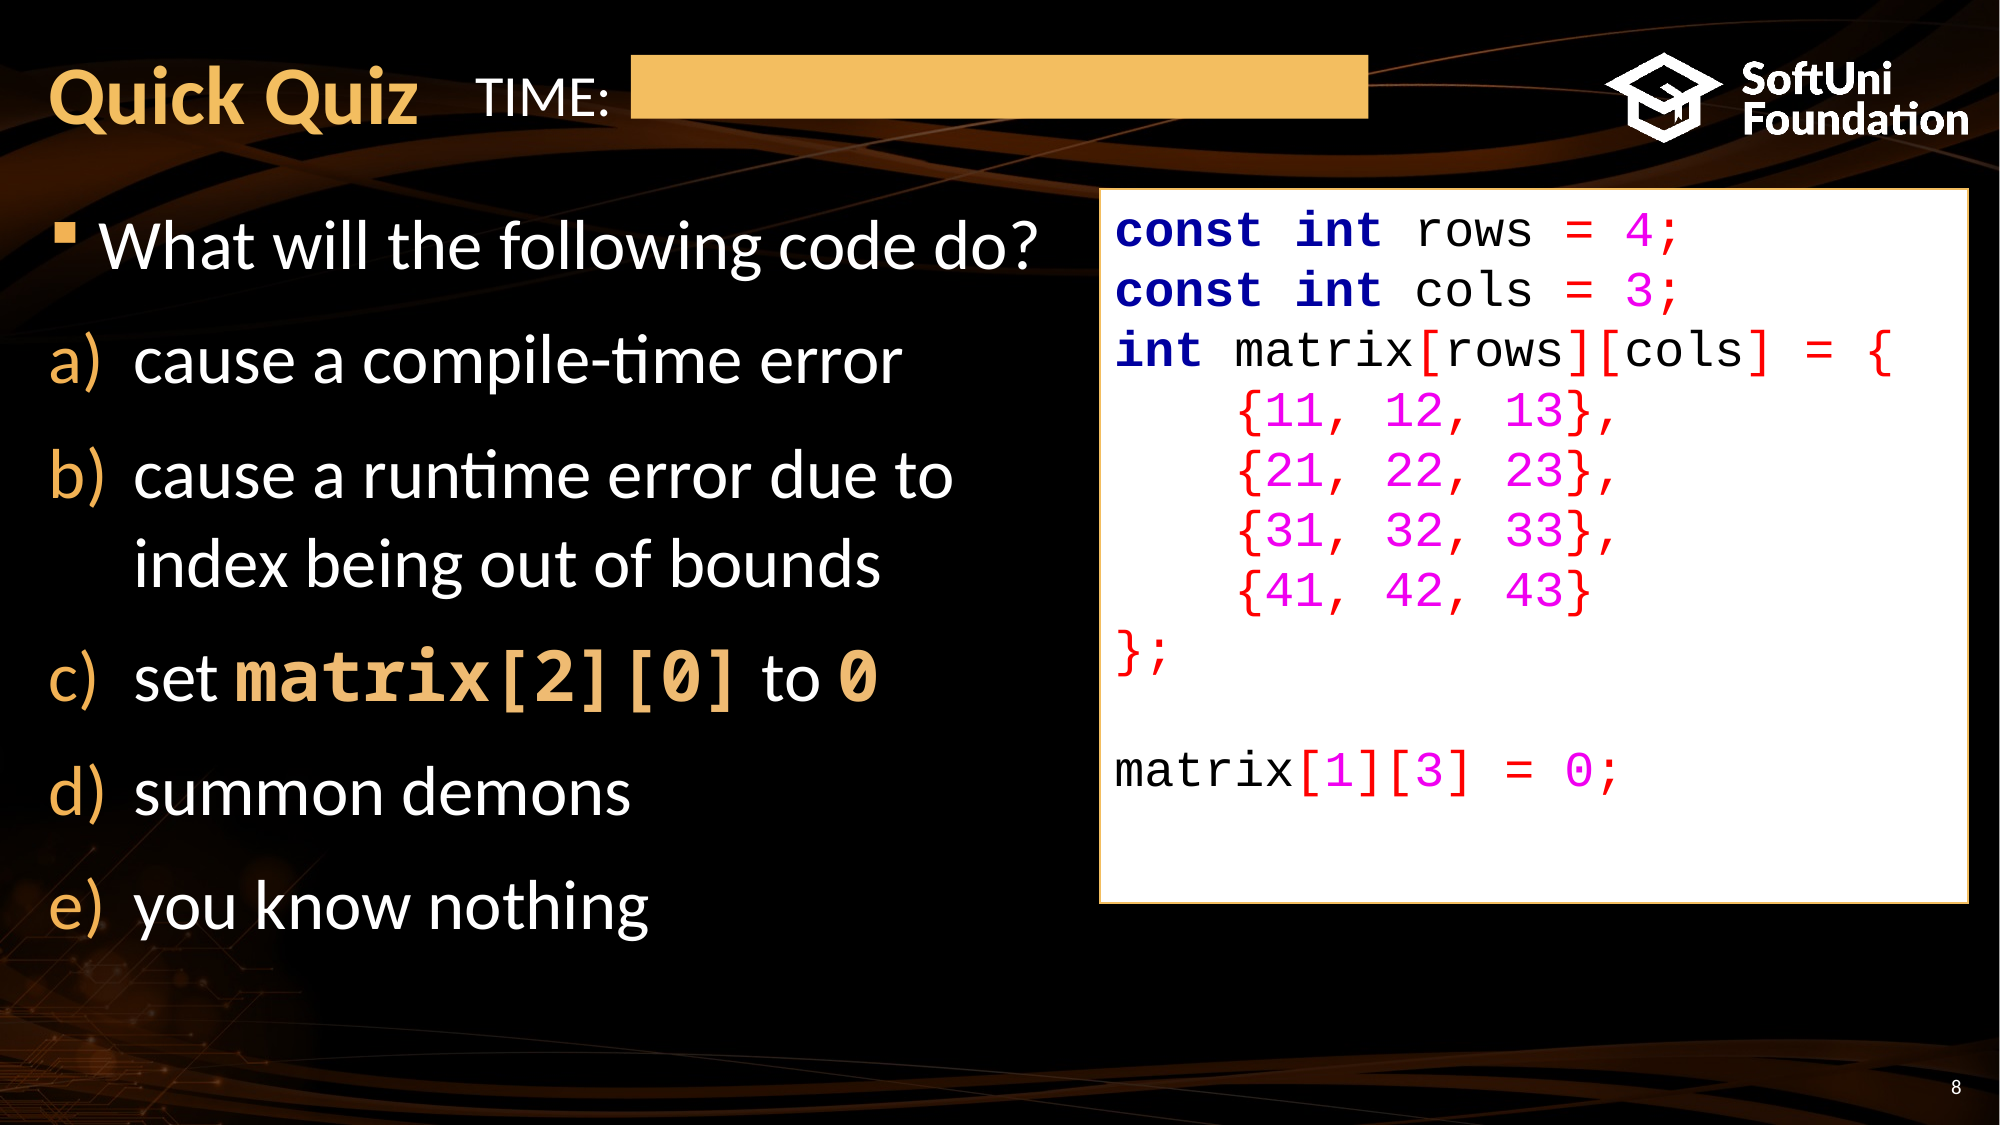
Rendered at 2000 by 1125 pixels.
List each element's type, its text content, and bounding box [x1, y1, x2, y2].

text_box [630, 54, 1369, 120]
list What will the following code do? cause a compile-time error cause a runtime error due to index being out of bounds set matrix[2][0] to 0 summon demons you know nothing [31, 189, 1968, 1103]
text_box TIME: [460, 50, 628, 136]
text_box const int rows = 4; const int cols = 3; int matrix[rows][cols] = { {11, 12, 13}, {21, 22, 23}, {31, 32, 33}, {41, 42, 43} }; matrix[1][3] = 0; [1099, 188, 1969, 904]
picture [0, 0, 2000, 1125]
title Quick Quiz [30, 6, 1602, 189]
